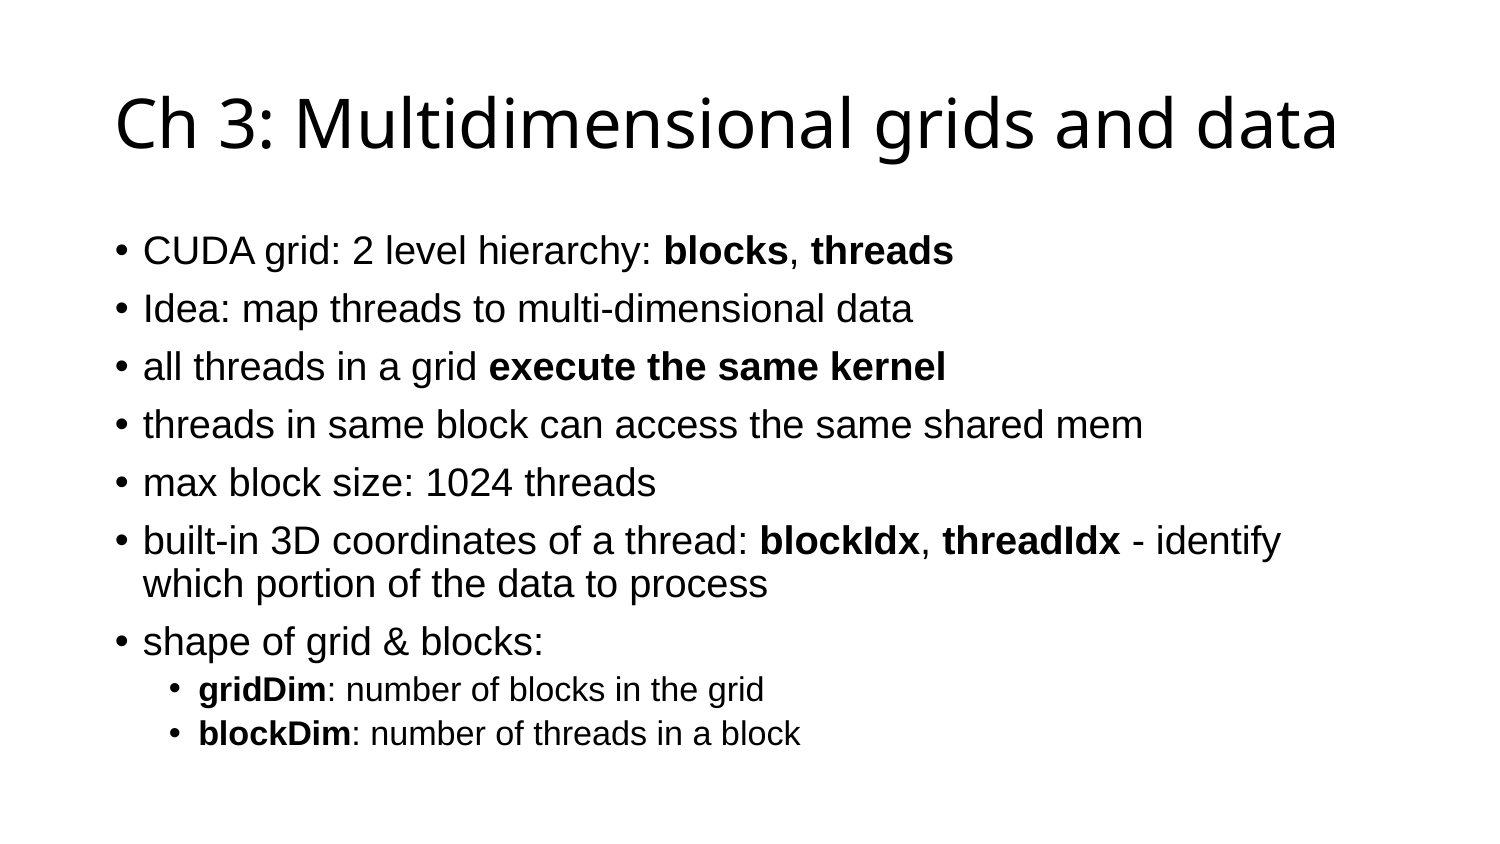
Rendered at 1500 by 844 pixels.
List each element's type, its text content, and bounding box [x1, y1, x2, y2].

title Ch 3: Multidimensional grids and data [103, 44, 1397, 208]
list CUDA grid: 2 level hierarchy: blocks, threads Idea: map threads to multi-dimensional data all threads in a grid execute the same kernel threads in same block can access the same shared mem max block size: 1024 threads built-in 3D coordinates of a thread: blockIdx, threadIdx - identify which portion of the data to process shape of grid & blocks: gridDim: number of blocks in the grid blockDim: number of threads in a block [103, 224, 1397, 760]
